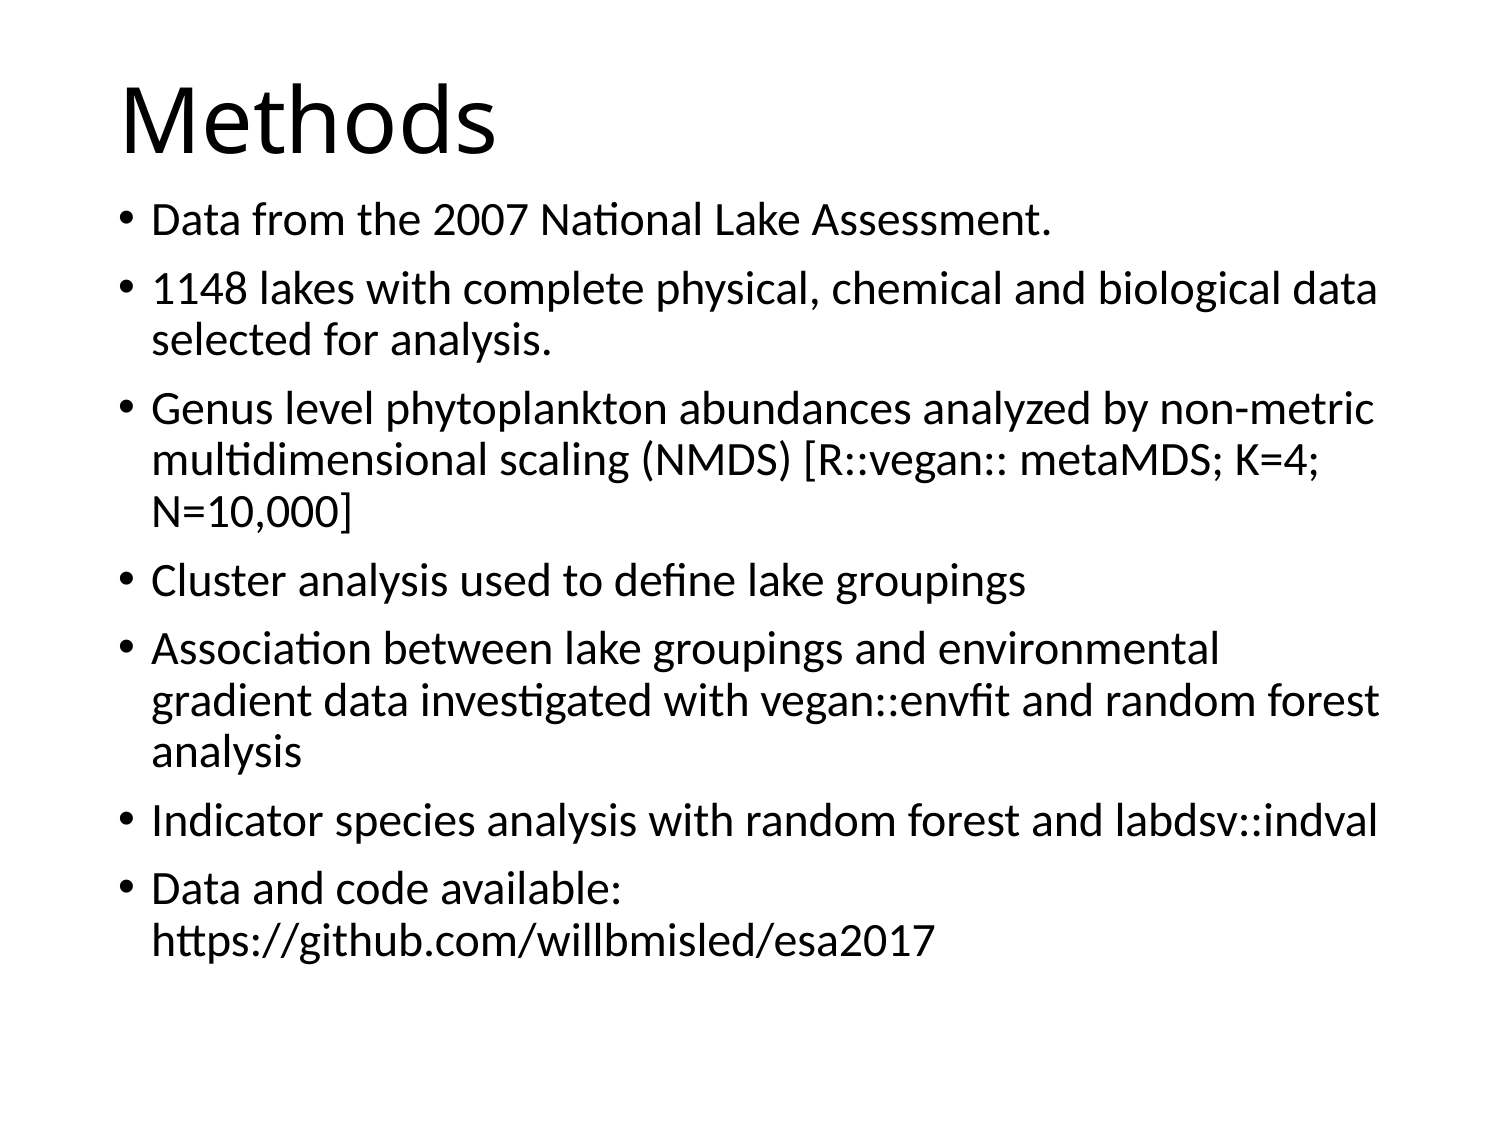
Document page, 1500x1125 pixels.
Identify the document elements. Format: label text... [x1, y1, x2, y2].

list Data from the 2007 National Lake Assessment. 1148 lakes with complete physical, chemical and biological data selected for analysis. Genus level phytoplankton abundances analyzed by non-metric multidimensional scaling (NMDS) [R::vegan:: metaMDS; K=4; N=10,000] Cluster analysis used to define lake groupings Association between lake groupings and environmental gradient data investigated with vegan::envfit and random forest analysis Indicator species analysis with random forest and labdsv::indval Data and code available: https://github.com/willbmisled/esa2017 [103, 187, 1397, 1014]
title Methods [103, 59, 1397, 187]
